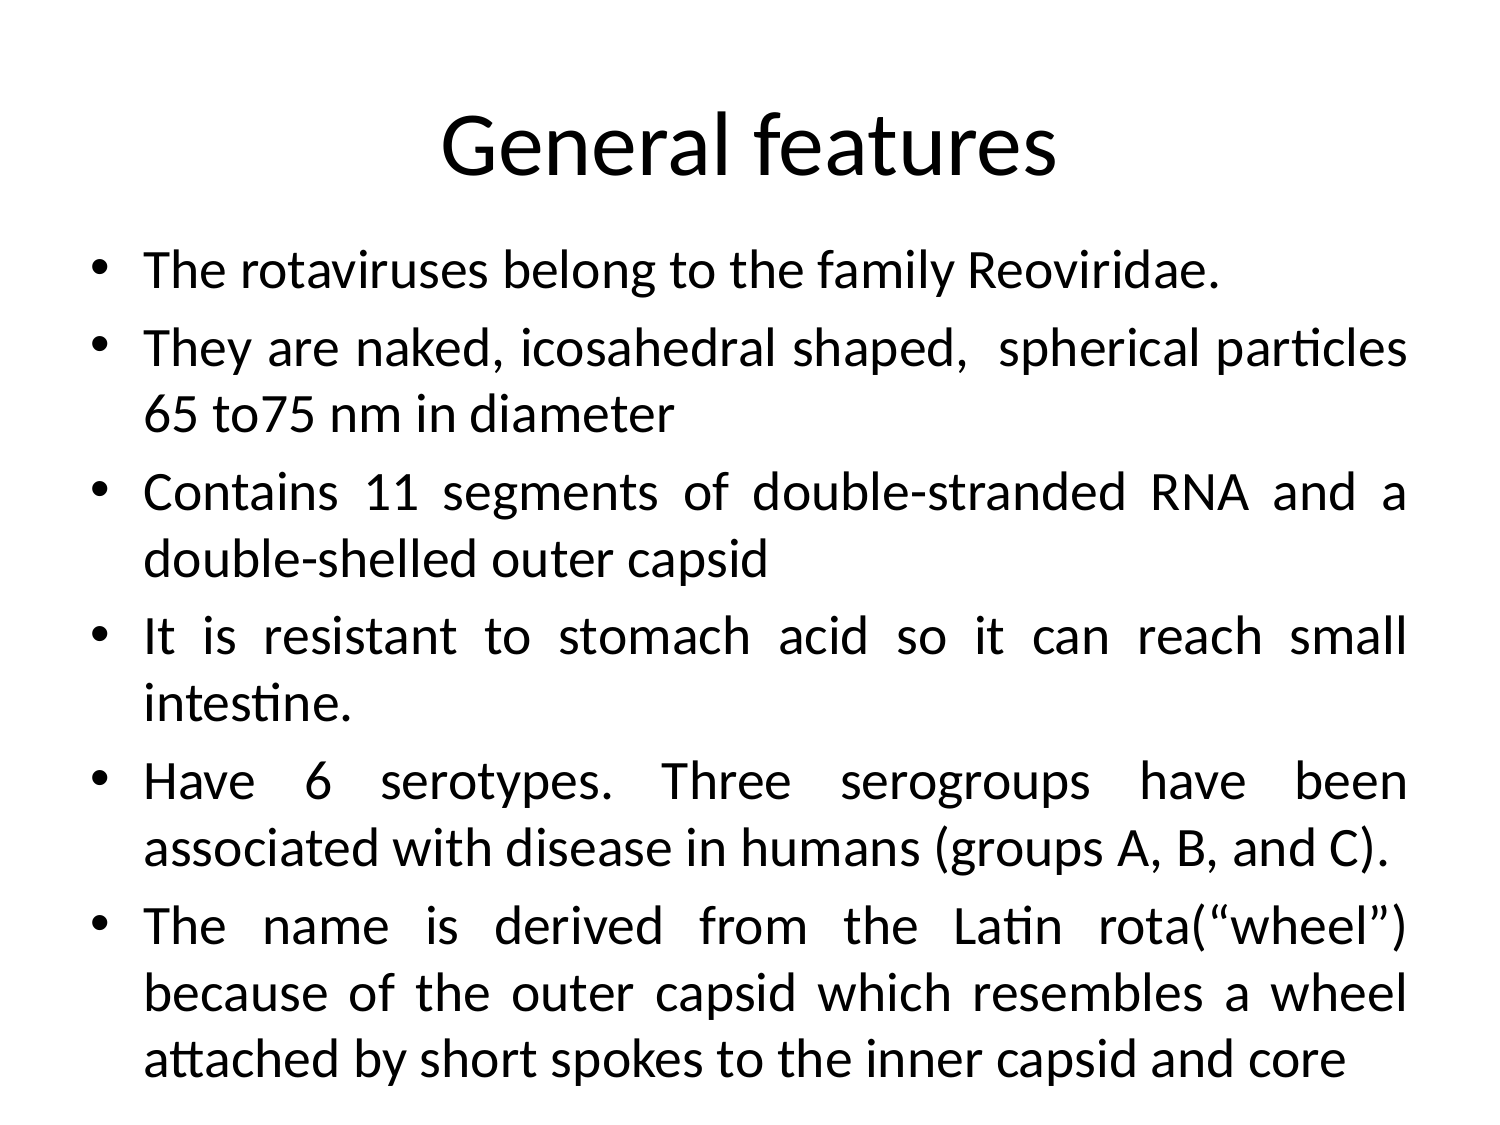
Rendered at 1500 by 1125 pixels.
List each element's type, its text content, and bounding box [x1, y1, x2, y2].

list The rotaviruses belong to the family Reoviridae. They are naked, icosahedral shaped, spherical particles 65 to75 nm in diameter Contains 11 segments of double-stranded RNA and a double-shelled outer capsid It is resistant to stomach acid so it can reach small intestine. Have 6 serotypes. Three serogroups have been associated with disease in humans (groups A, B, and C). The name is derived from the Latin rota(“wheel”) because of the outer capsid which resembles a wheel attached by short spokes to the inner capsid and core [75, 224, 1425, 1113]
title General features [75, 45, 1425, 224]
